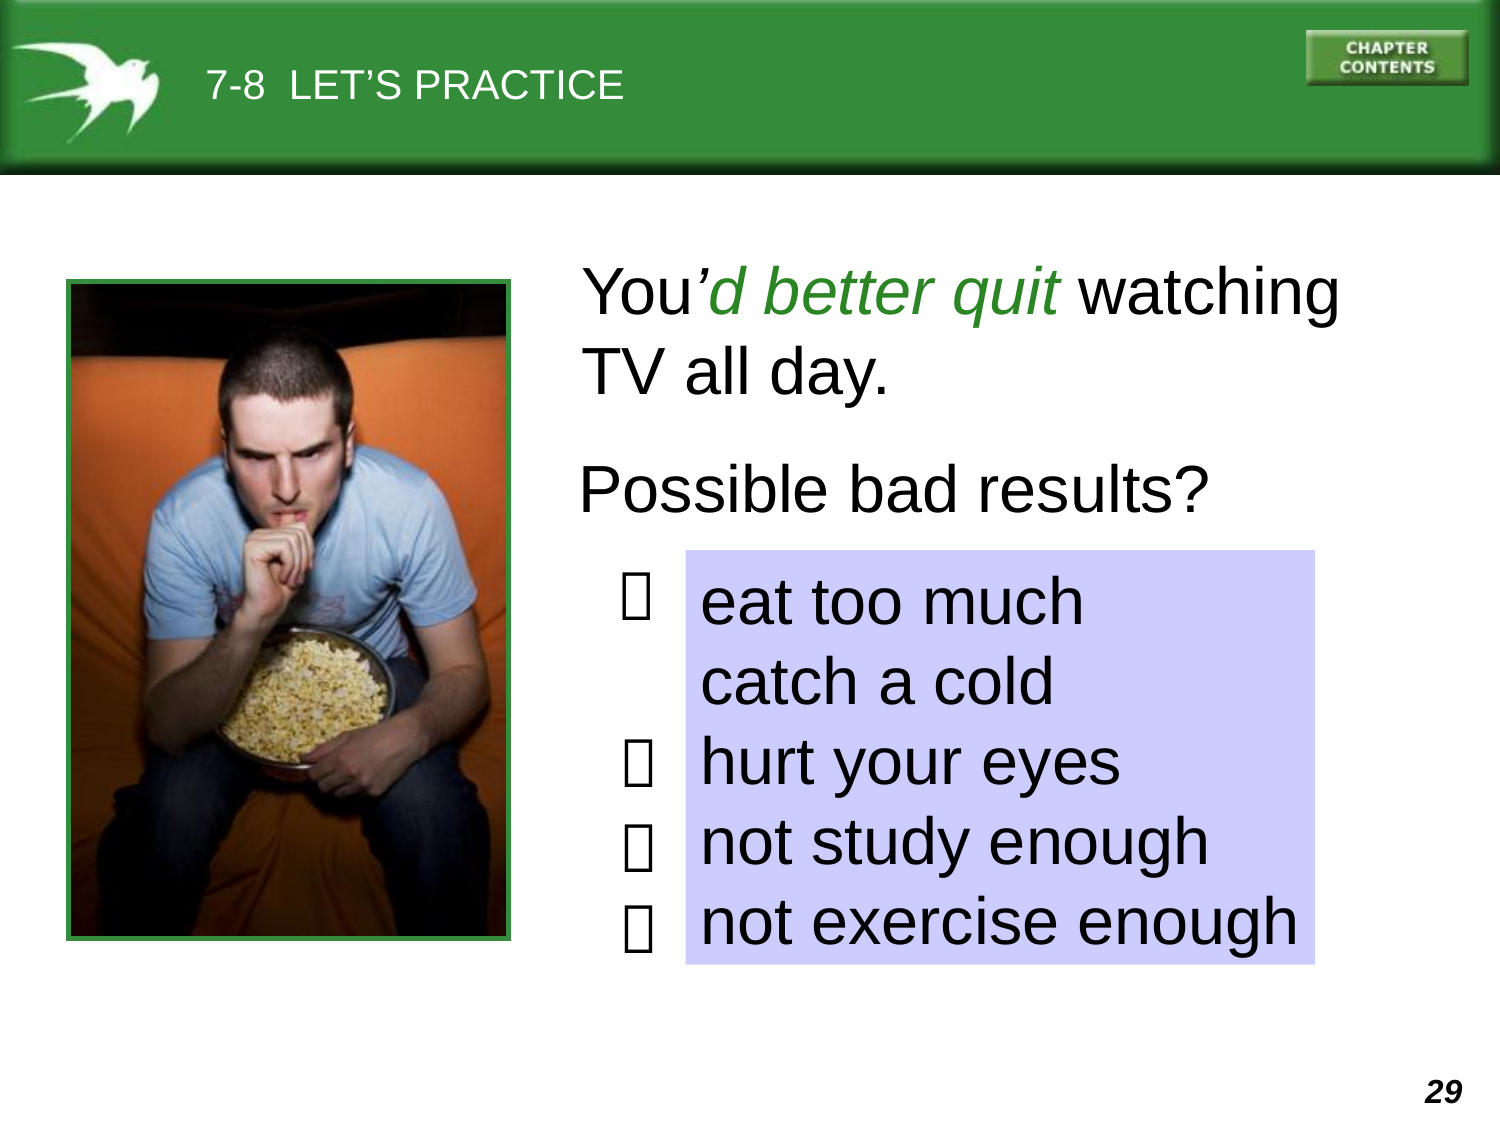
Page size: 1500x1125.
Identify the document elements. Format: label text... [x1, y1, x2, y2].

picture [0, 0, 1500, 175]
text_box  [603, 712, 674, 798]
text_box 7-8 LET’S PRACTICE [190, 50, 1363, 115]
picture [70, 283, 507, 937]
text_box  [603, 798, 674, 879]
text_box Possible bad results? [563, 438, 1227, 534]
text_box  [601, 546, 672, 641]
text_box You’d better quit watching TV all day. [566, 240, 1357, 416]
text_box eat too much catch a cold hurt your eyes not study enough not exercise enough [685, 550, 1316, 965]
text_box  [603, 879, 674, 975]
